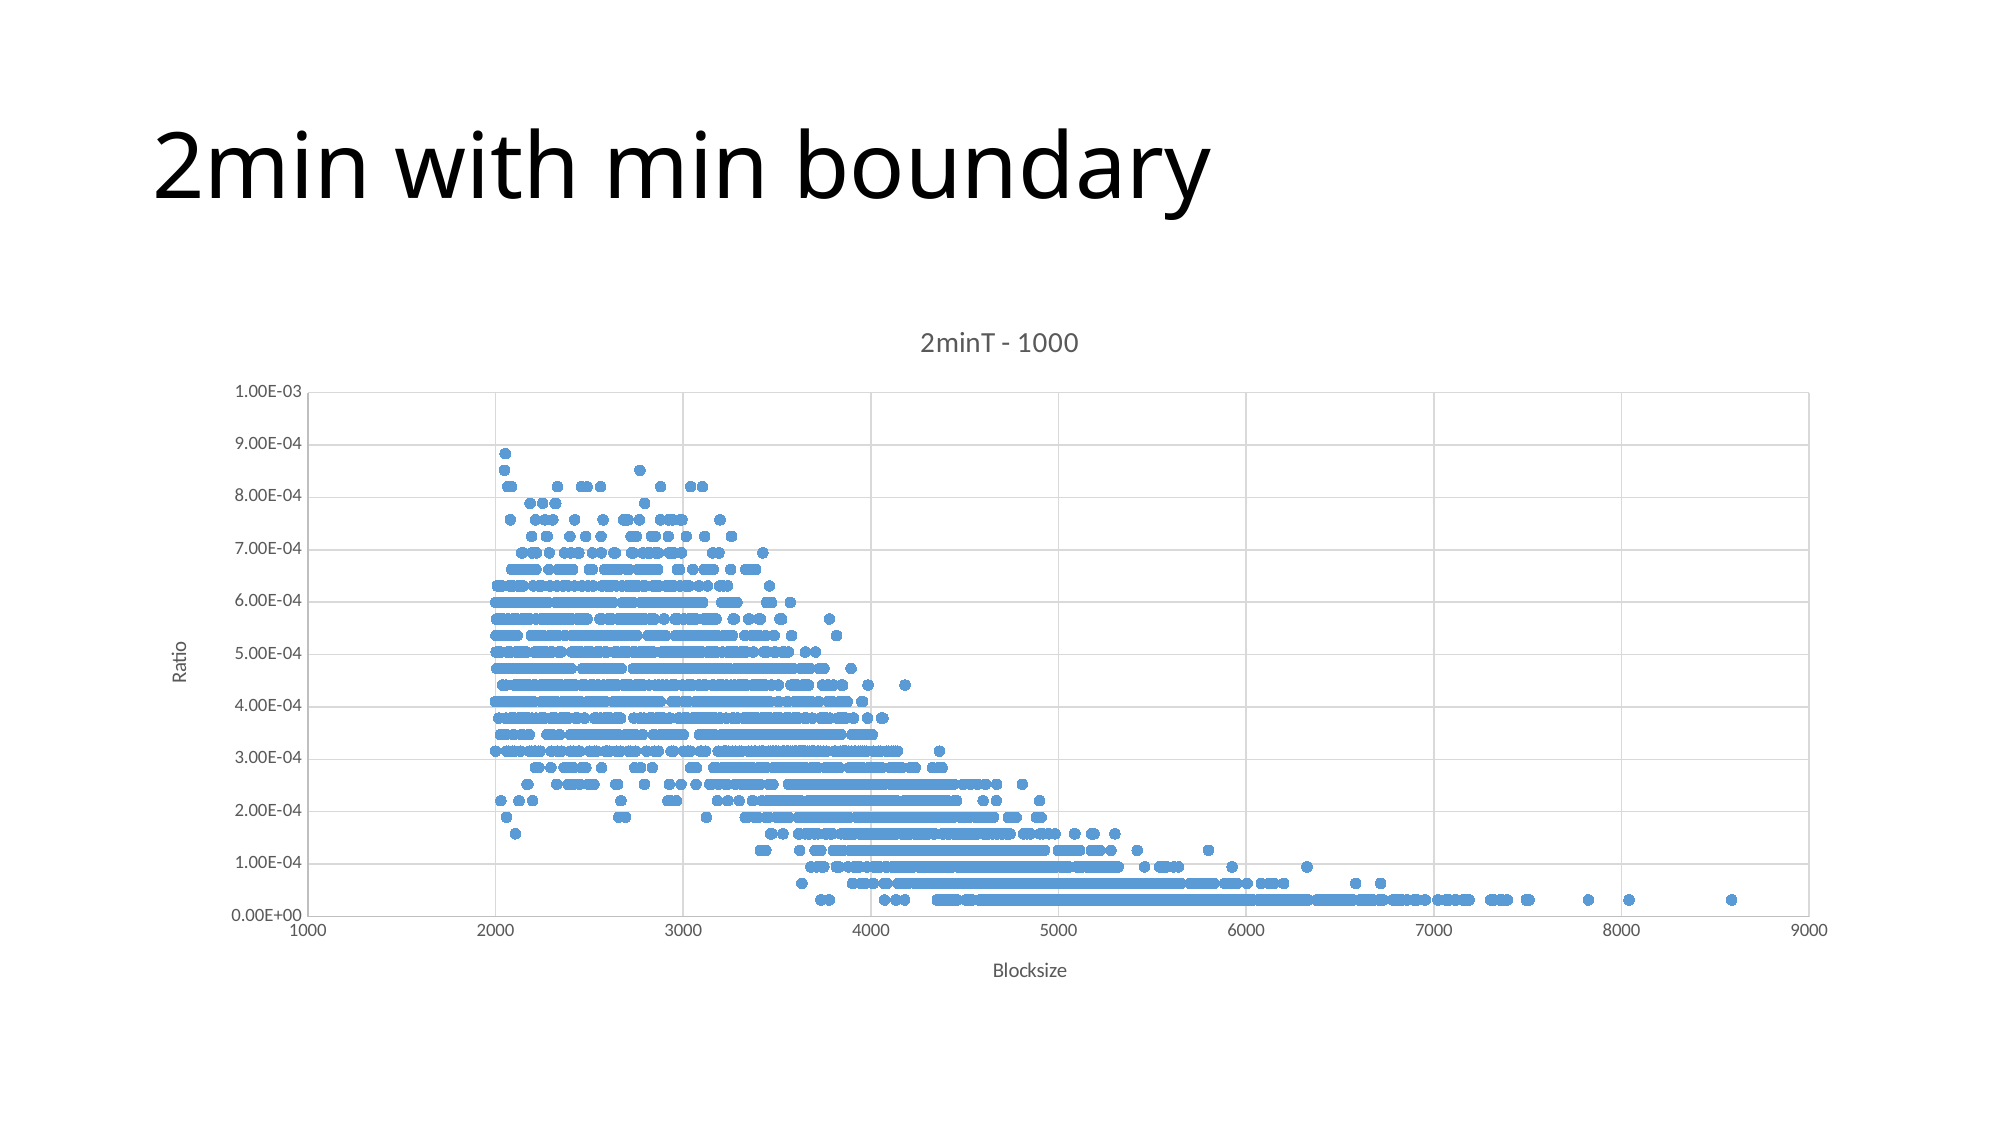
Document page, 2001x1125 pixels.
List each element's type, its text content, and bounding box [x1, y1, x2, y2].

chart [137, 299, 1863, 1014]
title 2min with min boundary [137, 59, 1863, 278]
